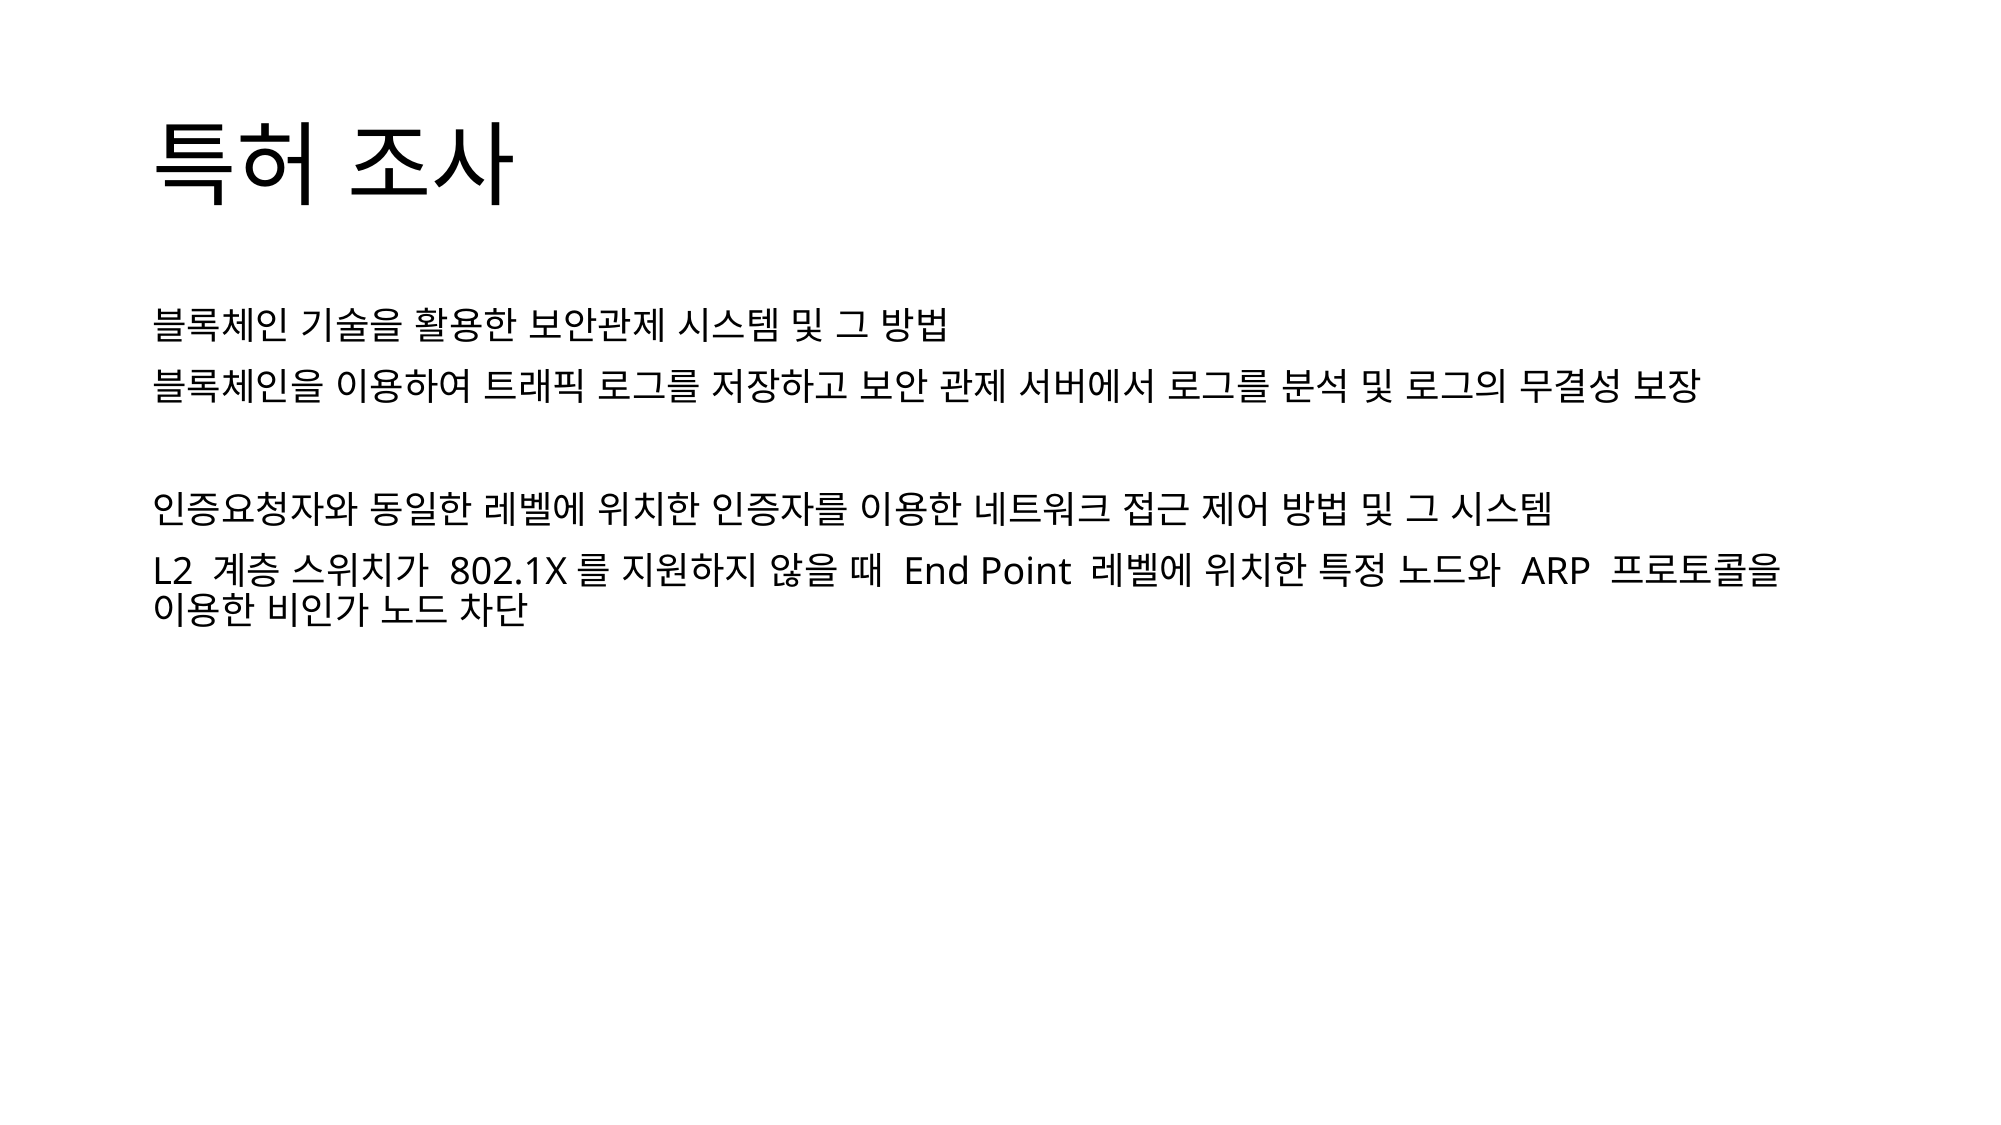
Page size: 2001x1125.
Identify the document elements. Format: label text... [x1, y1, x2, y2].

title 특허 조사 [137, 59, 1863, 278]
list 블록체인 기술을 활용한 보안관제 시스템 및 그 방법 블록체인을 이용하여 트래픽 로그를 저장하고 보안 관제 서버에서 로그를 분석 및 로그의 무결성 보장 인증요청자와 동일한 레벨에 위치한 인증자를 이용한 네트워크 접근 제어 방법 및 그 시스템 L2 계층 스위치가 802.1X를 지원하지 않을 때 End Point 레벨에 위치한 특정 노드와 ARP 프로토콜을 이용한 비인가 노드 차단 [137, 299, 1863, 1014]
